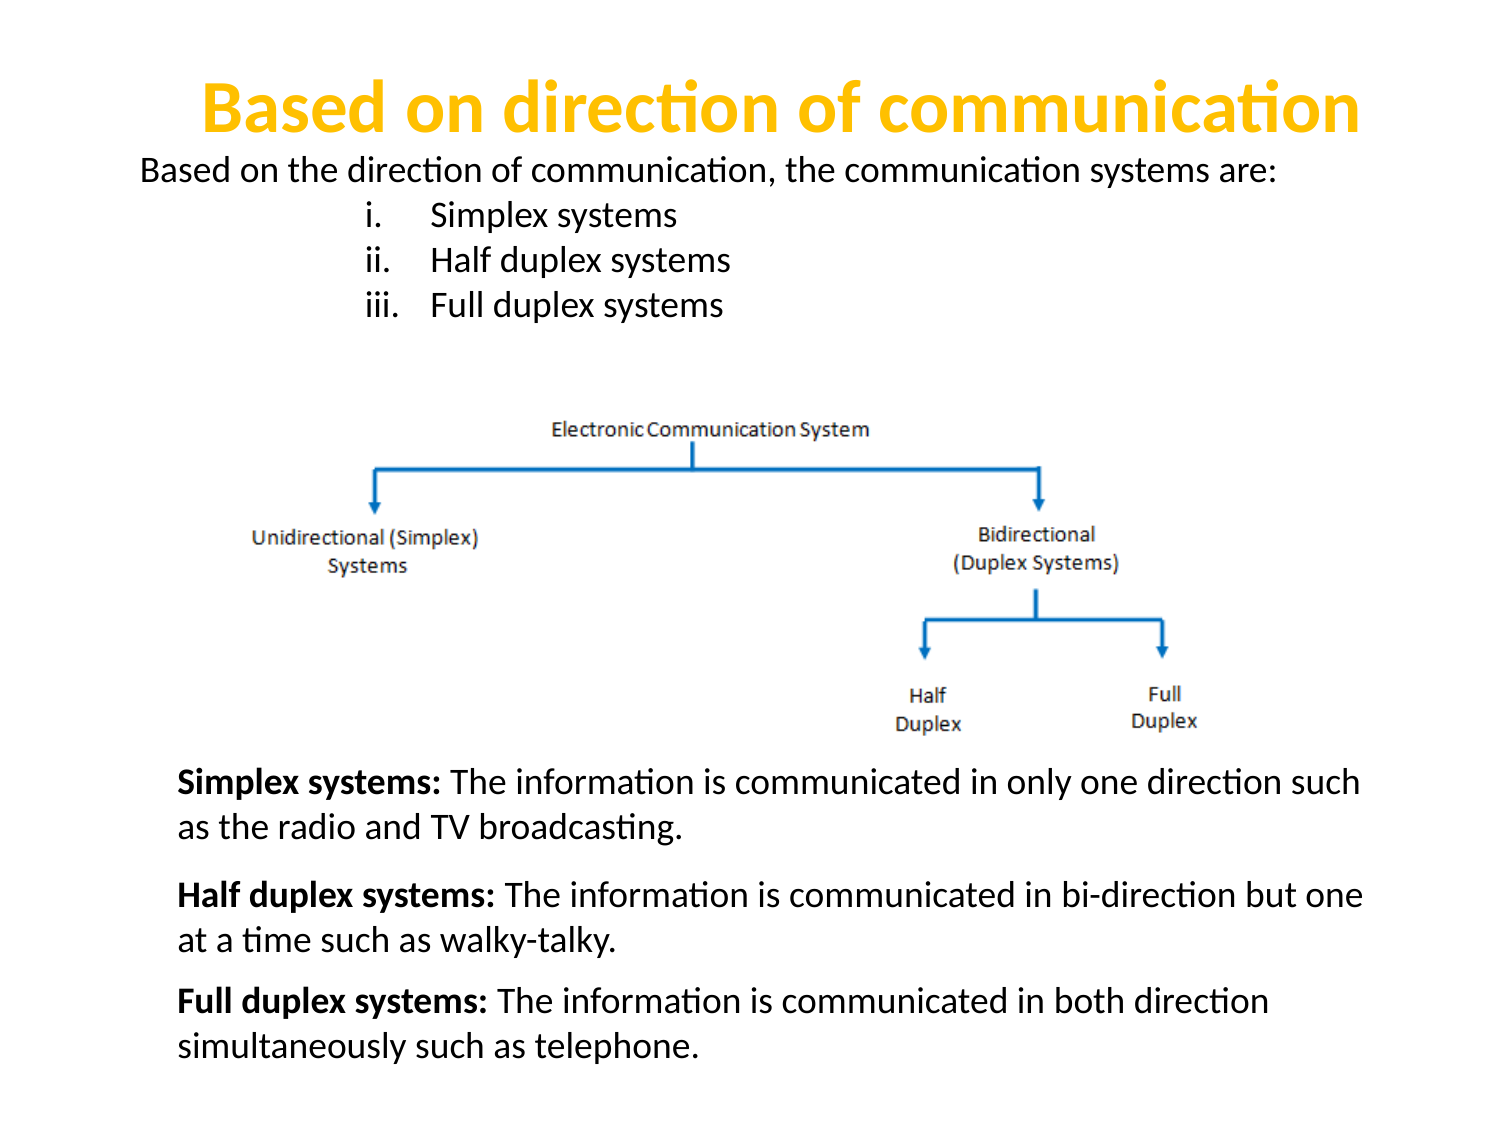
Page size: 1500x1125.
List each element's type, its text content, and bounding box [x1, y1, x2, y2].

text_box Based on direction of communication [186, 49, 1379, 137]
text_box Simplex systems: The information is communicated in only one direction such as the radio and TV broadcasting. [162, 749, 1413, 855]
text_box Based on the direction of communication, the communication systems are: Simplex systems Half duplex systems Full duplex systems [125, 137, 1425, 333]
text_box Half duplex systems: The information is communicated in bi-direction but one at a time such as walky-talky. [162, 862, 1413, 968]
text_box Full duplex systems: The information is communicated in both direction simultaneously such as telephone. [162, 968, 1413, 1074]
picture [224, 349, 1240, 773]
